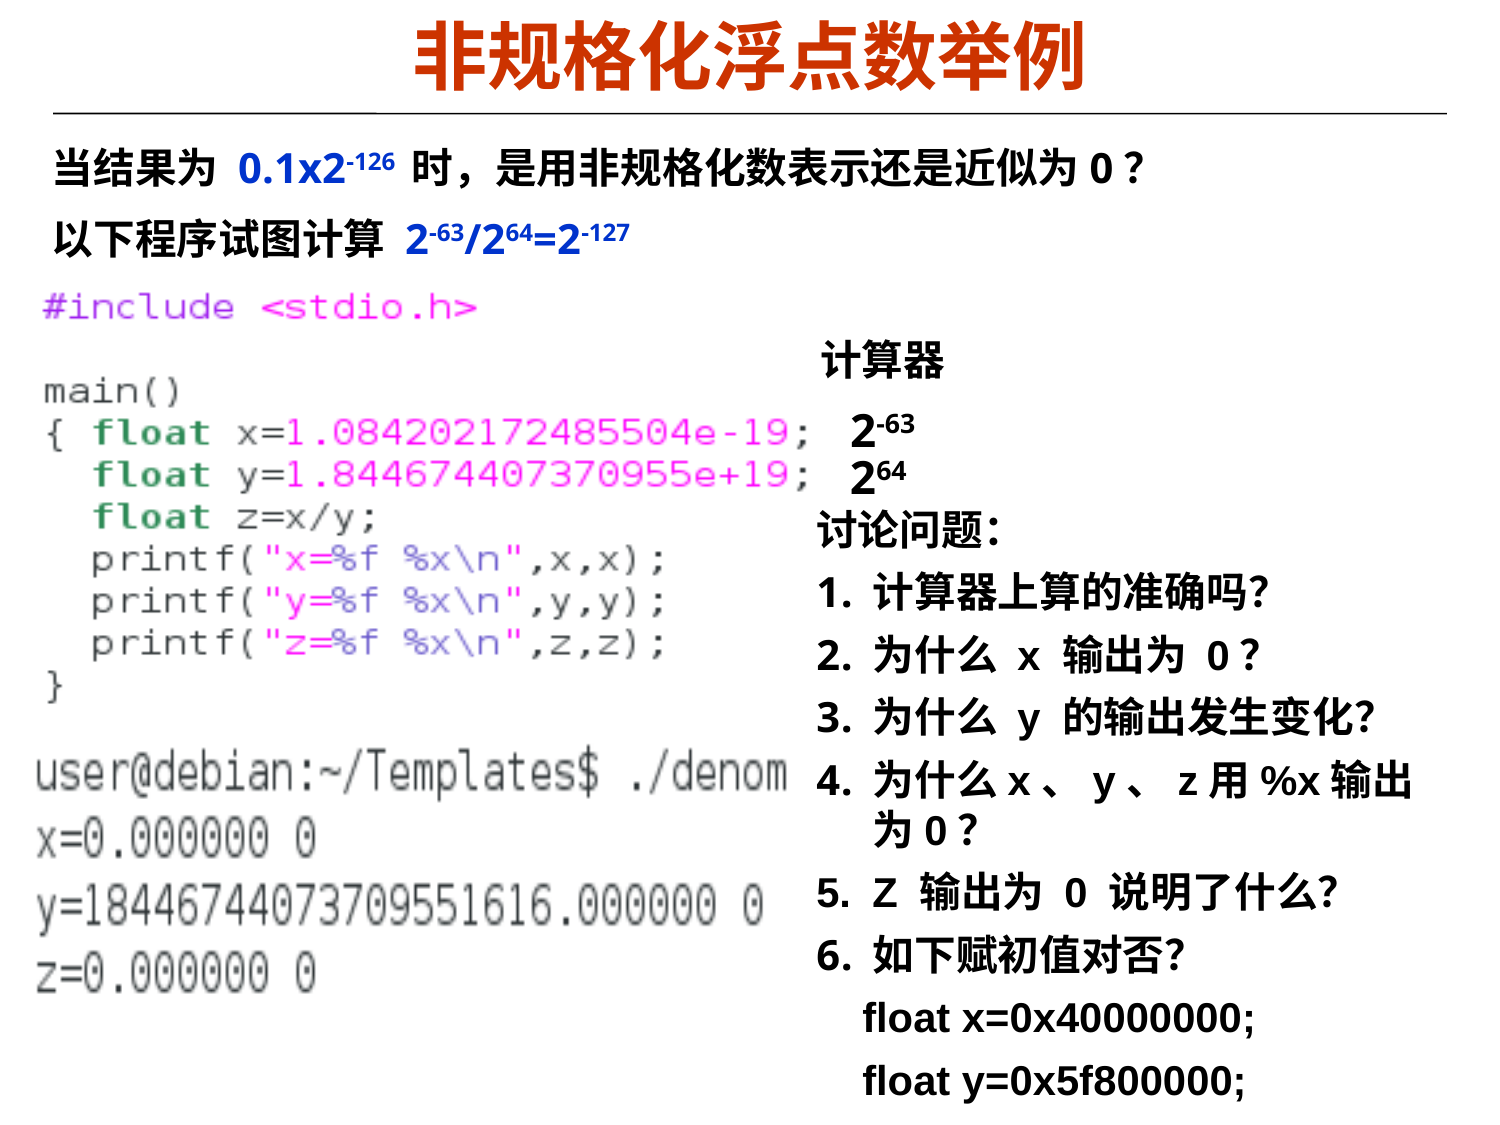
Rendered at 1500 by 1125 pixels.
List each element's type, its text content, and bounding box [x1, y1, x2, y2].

text_box 当结果为 0.1x2-126 时，是用非规格化数表示还是近似为0？ 以下程序试图计算 2-63/264=2-127 [36, 134, 1319, 270]
text_box 讨论问题： 计算器上算的准确吗？ 为什么 x 输出为 0？ 为什么 y 的输出发生变化？ 为什么x、y、z用%x输出为0？ Z 输出为 0 说明了什么？ 如下赋初值对否？ float x=0x40000000; float y=0x5f800000; [801, 496, 1467, 1112]
text_box 264 [835, 440, 922, 496]
list 计算器 2-63 [822, 318, 965, 475]
picture [40, 289, 817, 726]
picture [33, 739, 806, 1036]
title 非规格化浮点数举例 [74, 8, 1426, 102]
